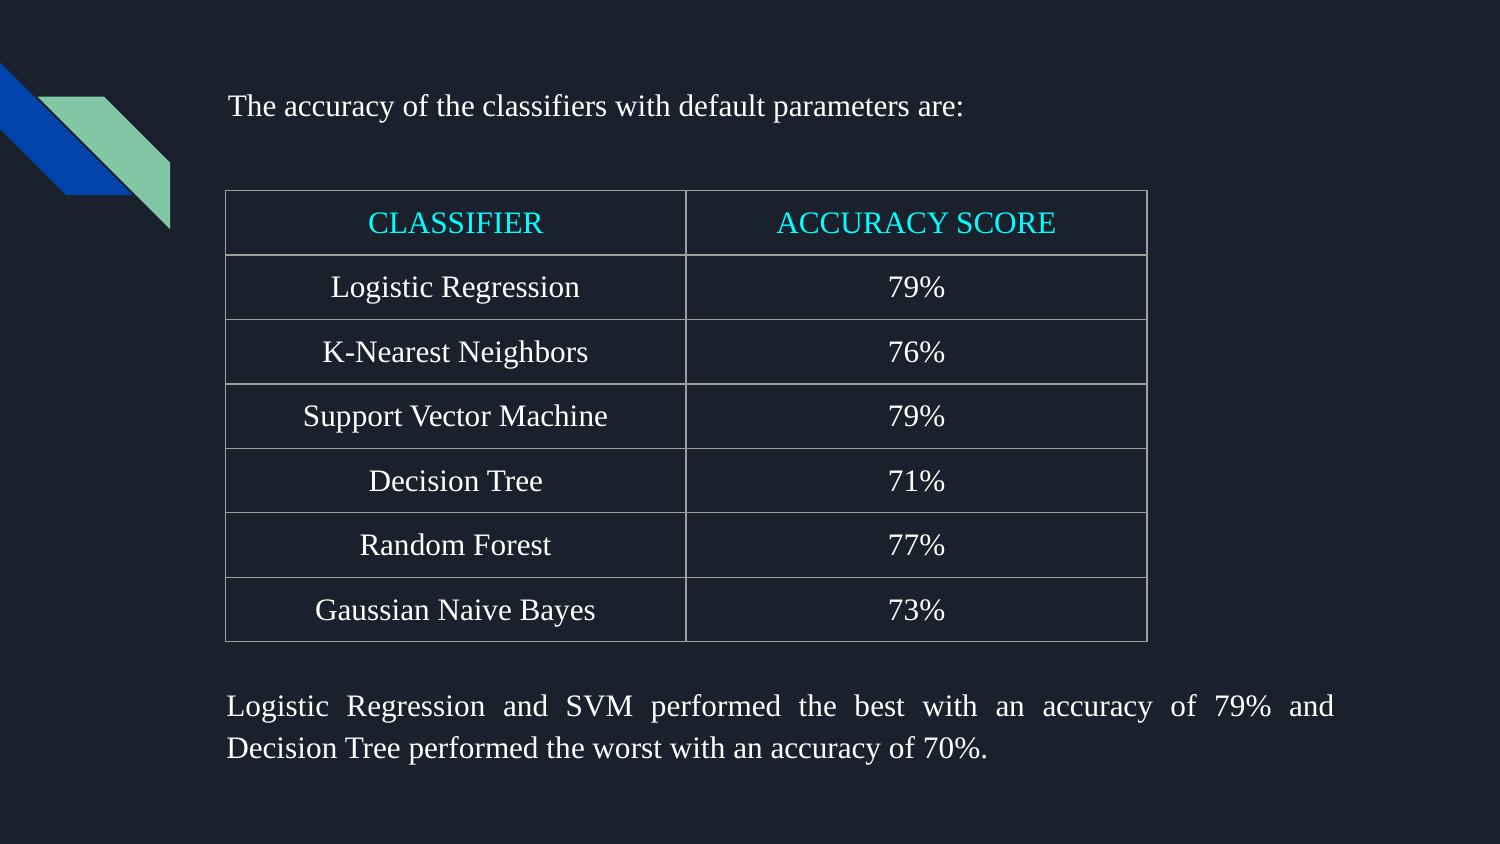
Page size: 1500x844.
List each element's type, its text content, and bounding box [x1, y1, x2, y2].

table_header ACCURACY SCORE [687, 191, 1146, 254]
table_header CLASSIFIER [226, 191, 685, 254]
table_cell Decision Tree [226, 449, 685, 512]
text_box Logistic Regression and SVM performed the best with an accuracy of 79% and Decision Tree performed the worst with an accuracy of 70%. [211, 664, 1351, 785]
table_cell 79% [687, 385, 1146, 448]
table_cell 77% [687, 513, 1146, 577]
table_cell K-Nearest Neighbors [226, 320, 685, 383]
table_cell 71% [687, 449, 1146, 512]
table_cell Random Forest [226, 513, 685, 577]
table_cell 73% [687, 578, 1146, 641]
title The accuracy of the classifiers with default parameters are: [212, 64, 1368, 215]
table_cell Support Vector Machine [226, 385, 685, 448]
table_cell 76% [687, 320, 1146, 383]
table_cell Logistic Regression [226, 256, 685, 319]
table_cell Gaussian Naive Bayes [226, 578, 685, 641]
table_cell 79% [687, 256, 1146, 319]
